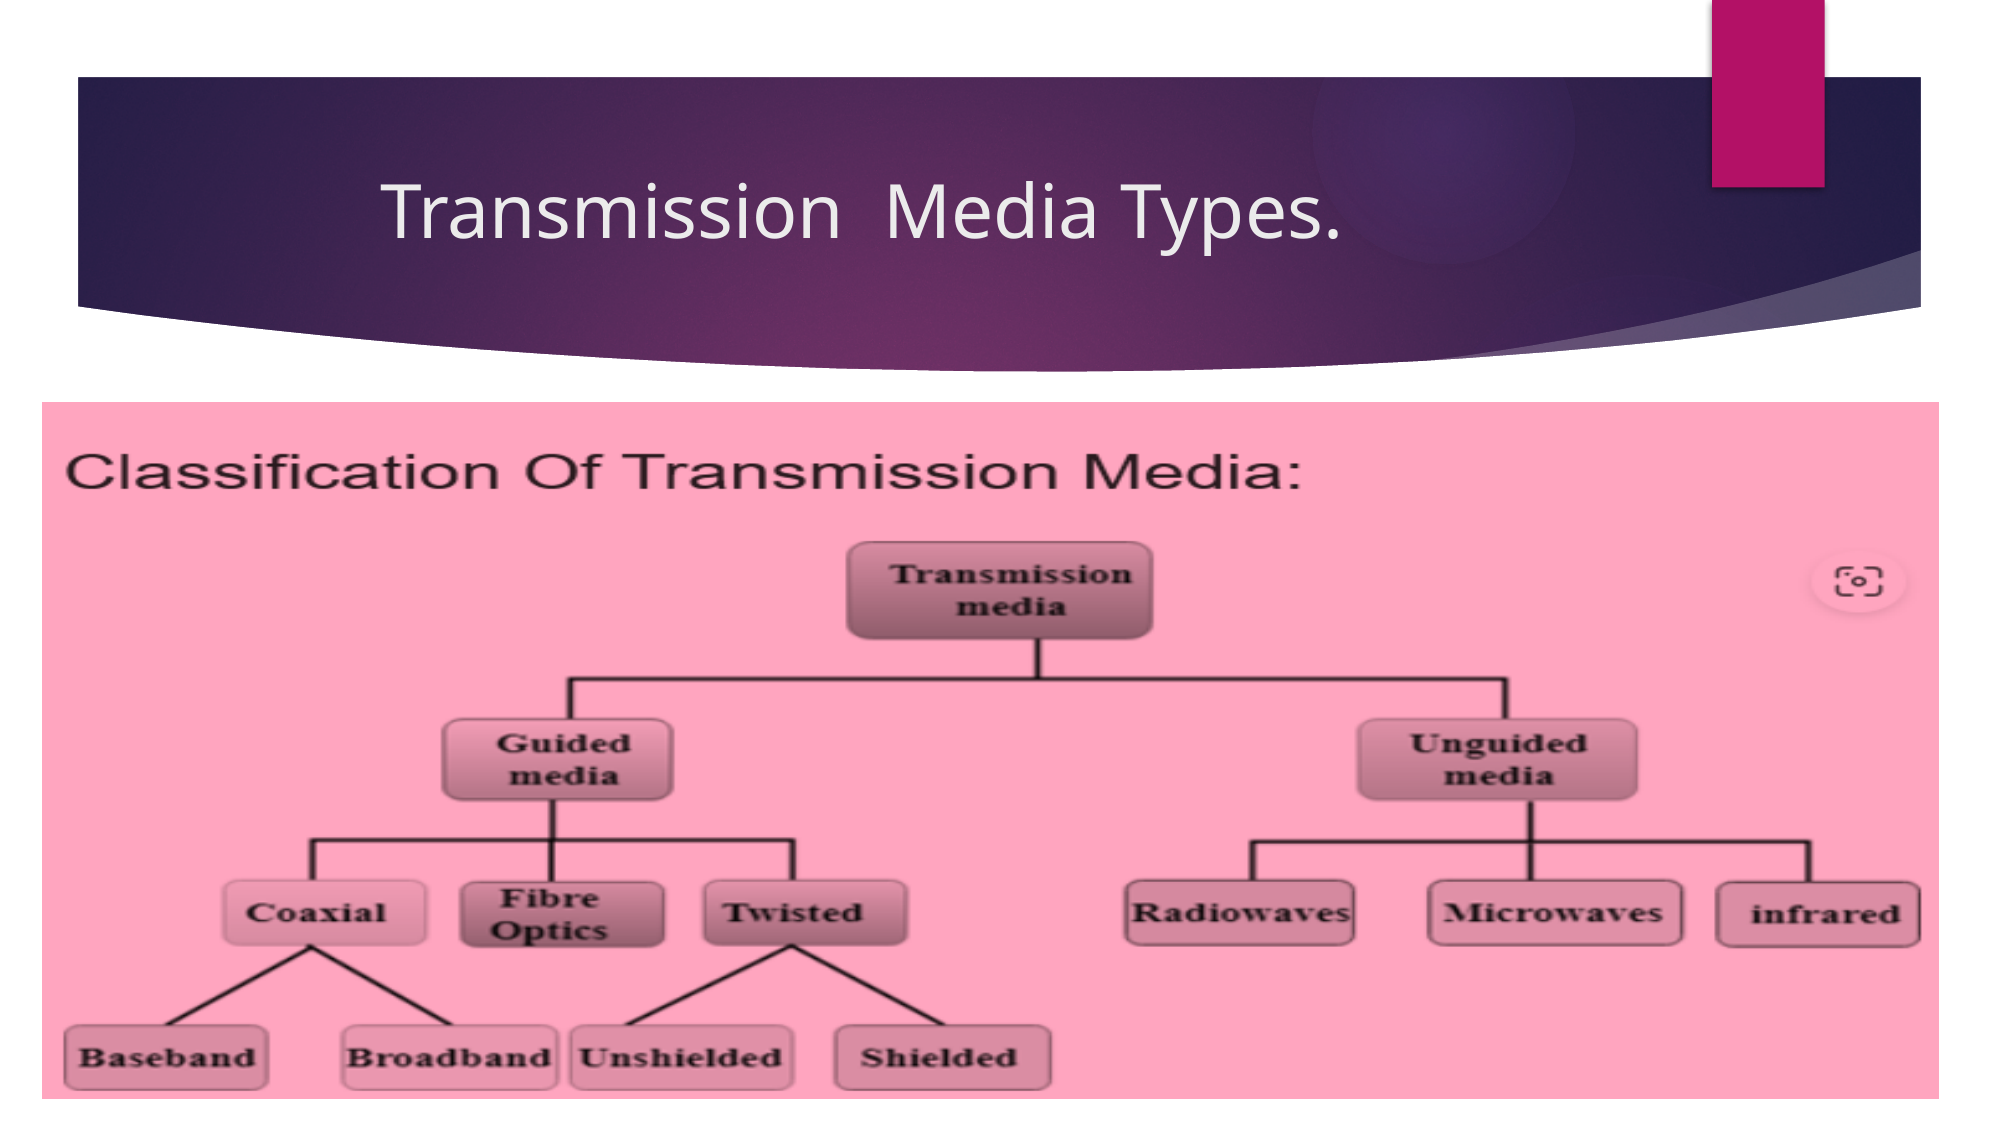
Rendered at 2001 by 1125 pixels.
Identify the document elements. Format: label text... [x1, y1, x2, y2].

title Transmission Media Types. [111, 117, 1689, 301]
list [42, 402, 1939, 1099]
